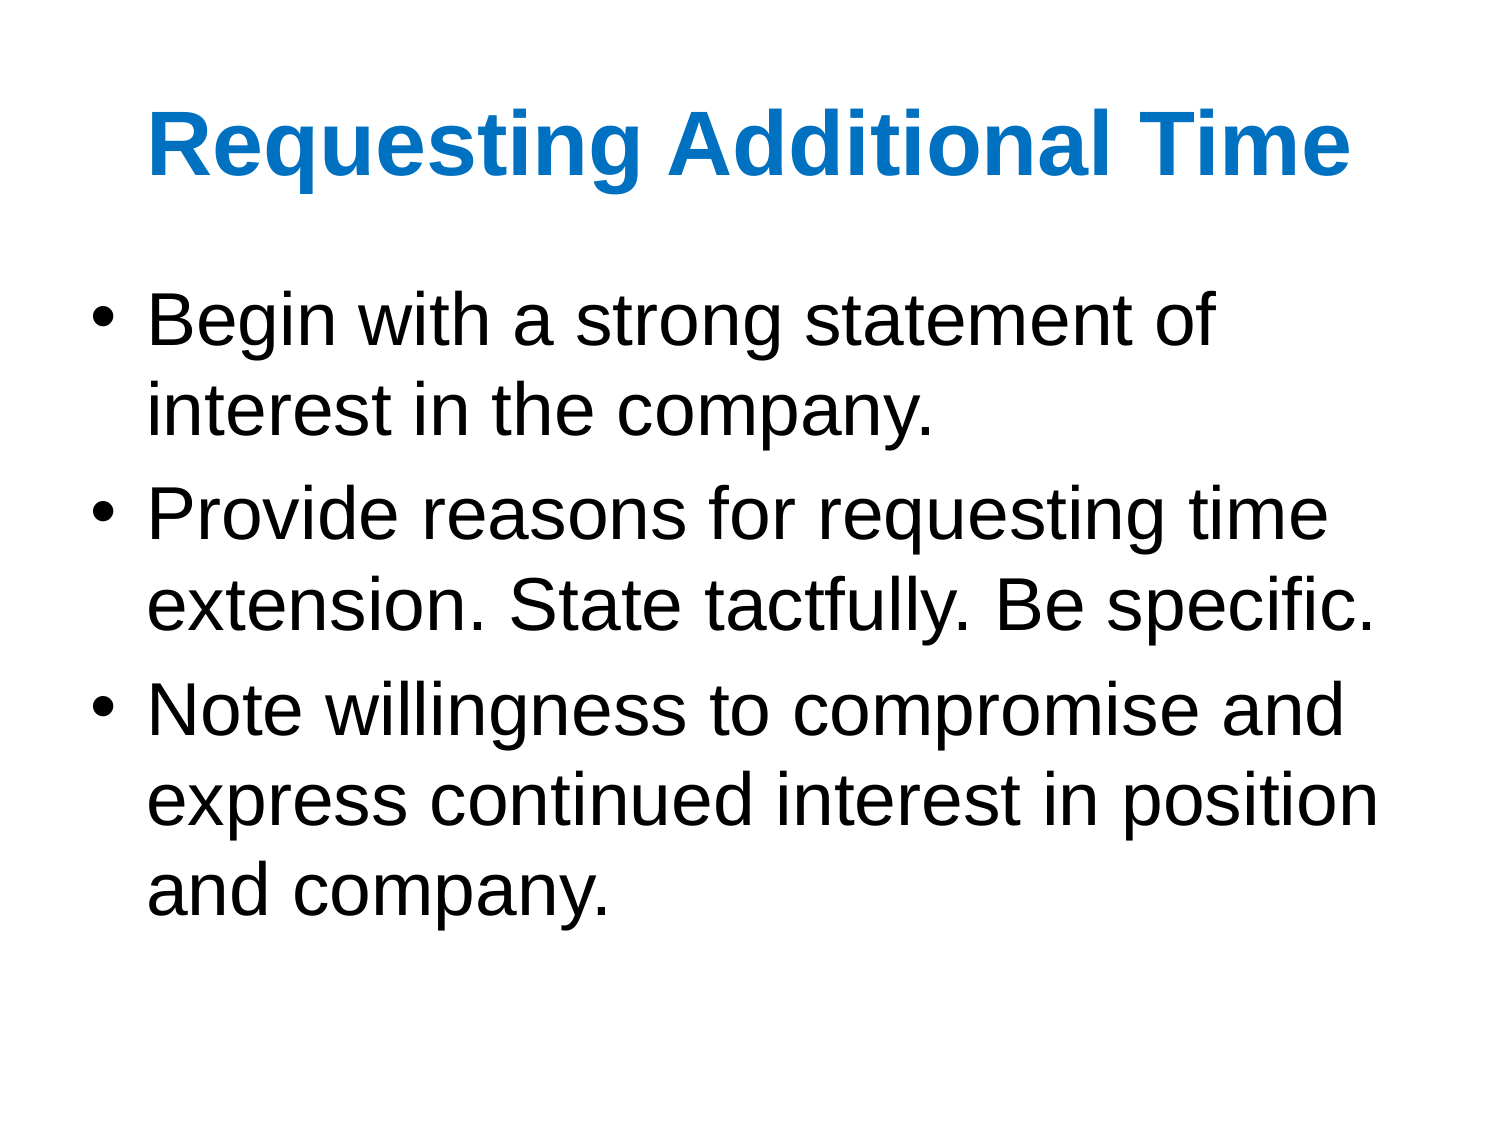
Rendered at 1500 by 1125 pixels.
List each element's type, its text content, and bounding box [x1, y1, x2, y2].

title Requesting Additional Time [75, 45, 1425, 233]
list Begin with a strong statement of interest in the company. Provide reasons for requesting time extension. State tactfully. Be specific. Note willingness to compromise and express continued interest in position and company. [75, 262, 1425, 1005]
